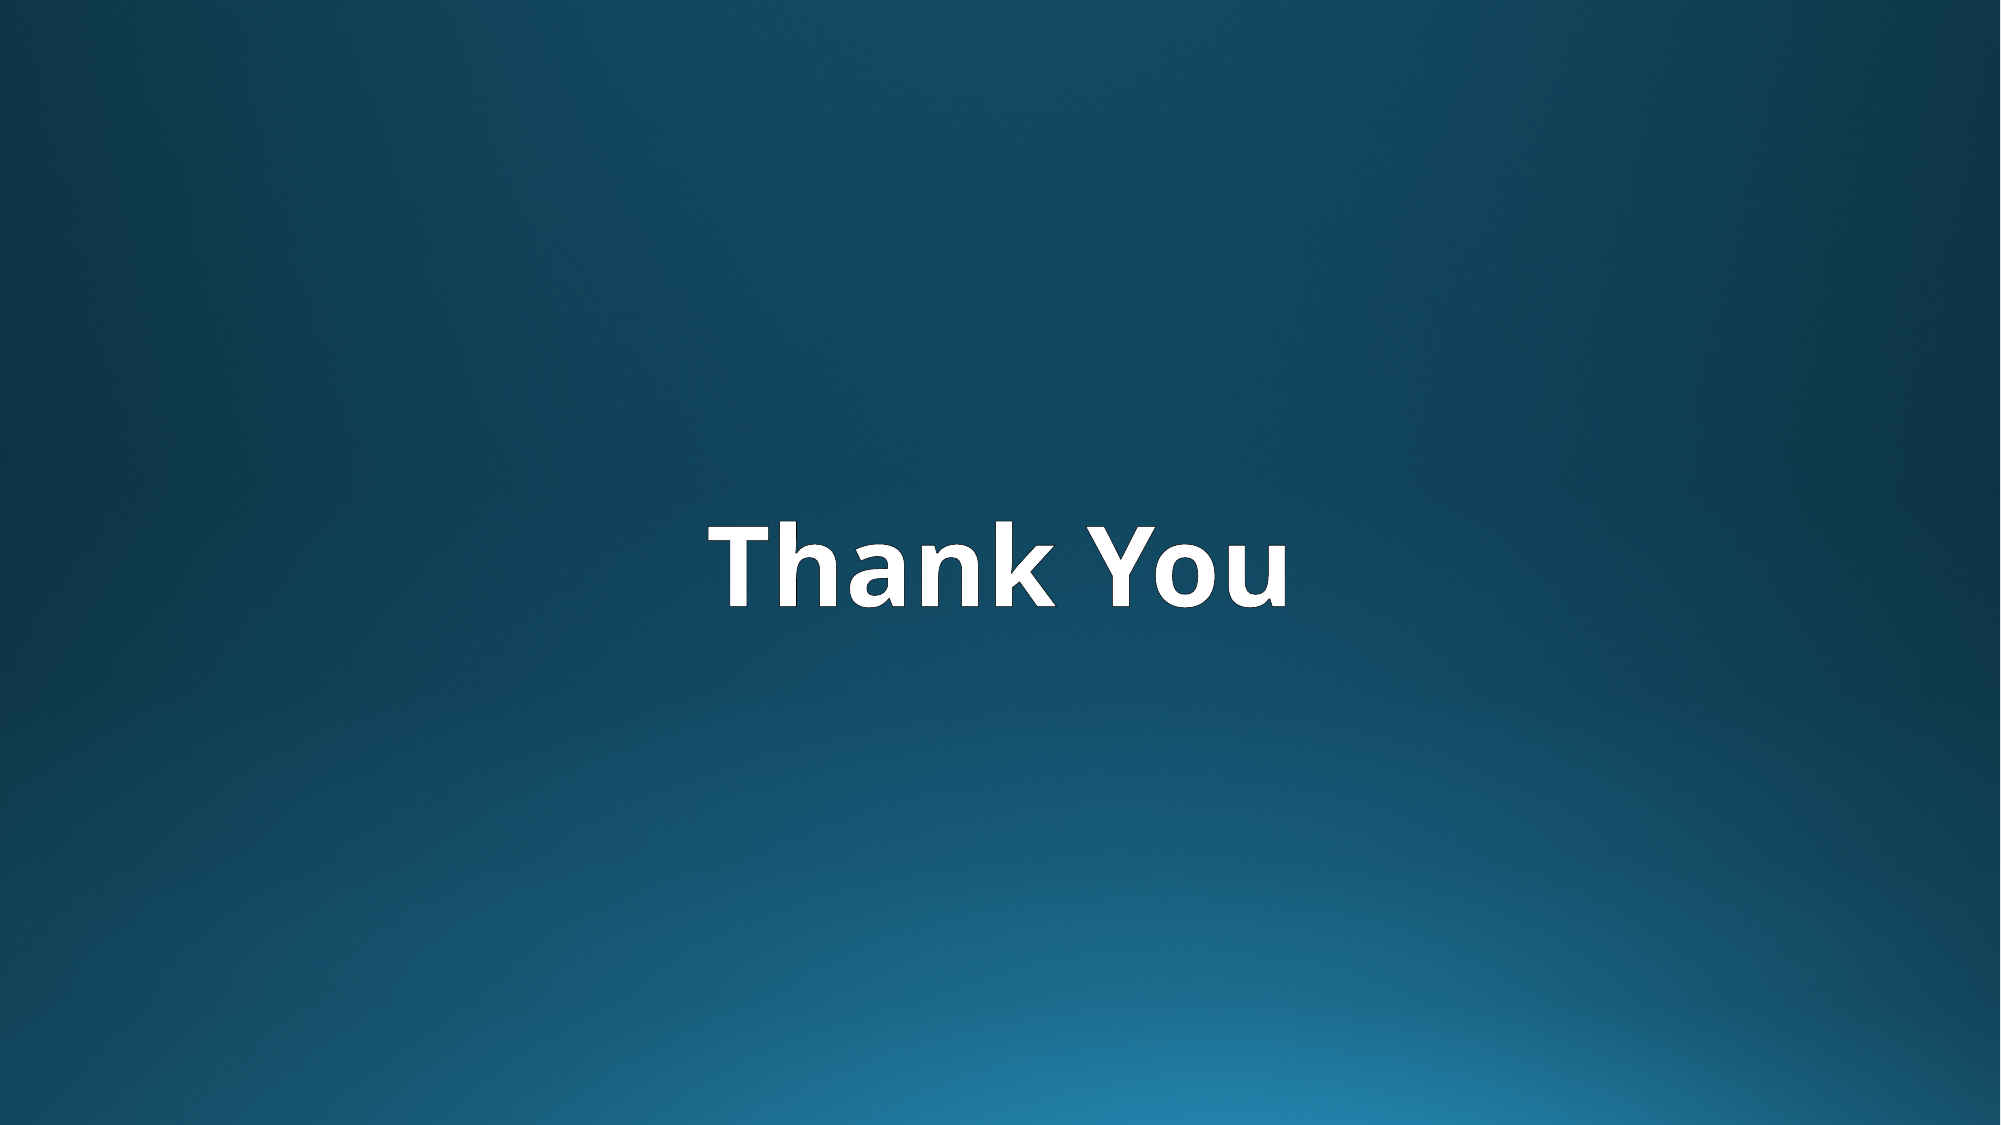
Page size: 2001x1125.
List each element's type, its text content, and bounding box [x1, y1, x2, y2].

picture [0, 0, 2001, 1125]
text_box Thank You [623, 486, 1376, 637]
